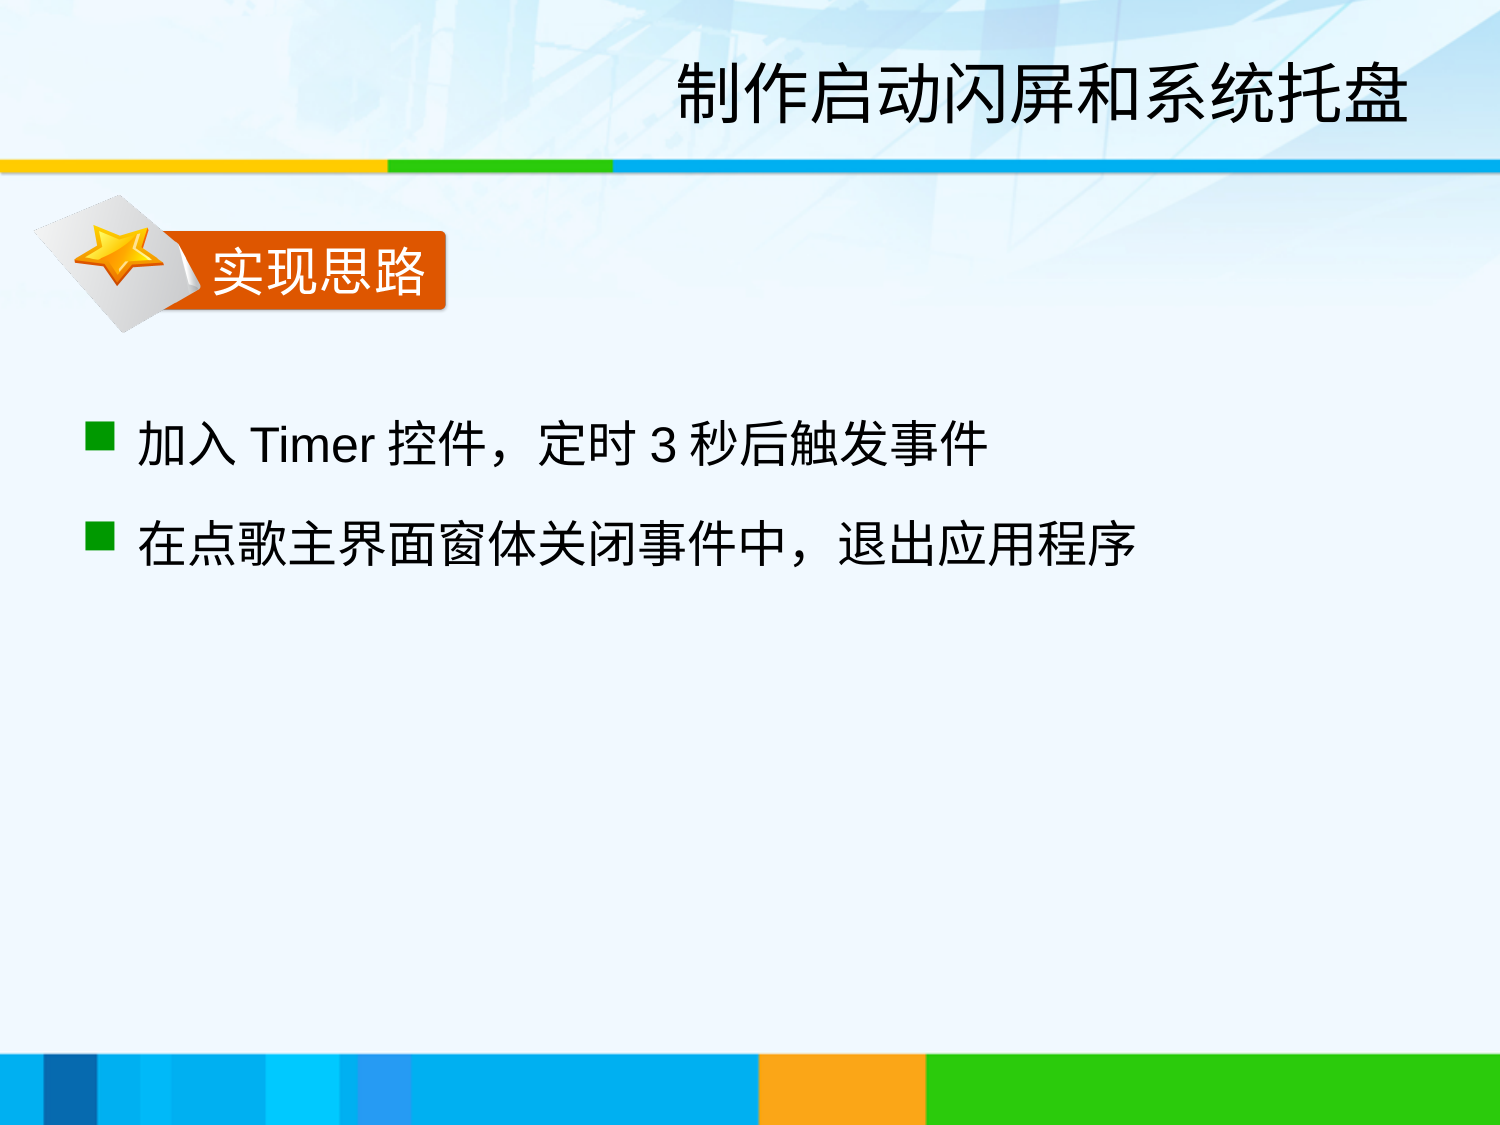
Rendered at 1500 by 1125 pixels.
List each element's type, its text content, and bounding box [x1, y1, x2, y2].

list 加入Timer控件，定时3秒后触发事件 在点歌主界面窗体关闭事件中，退出应用程序 [66, 374, 1417, 929]
title 制作启动闪屏和系统托盘 [383, 45, 1426, 138]
picture [0, 0, 1500, 1125]
